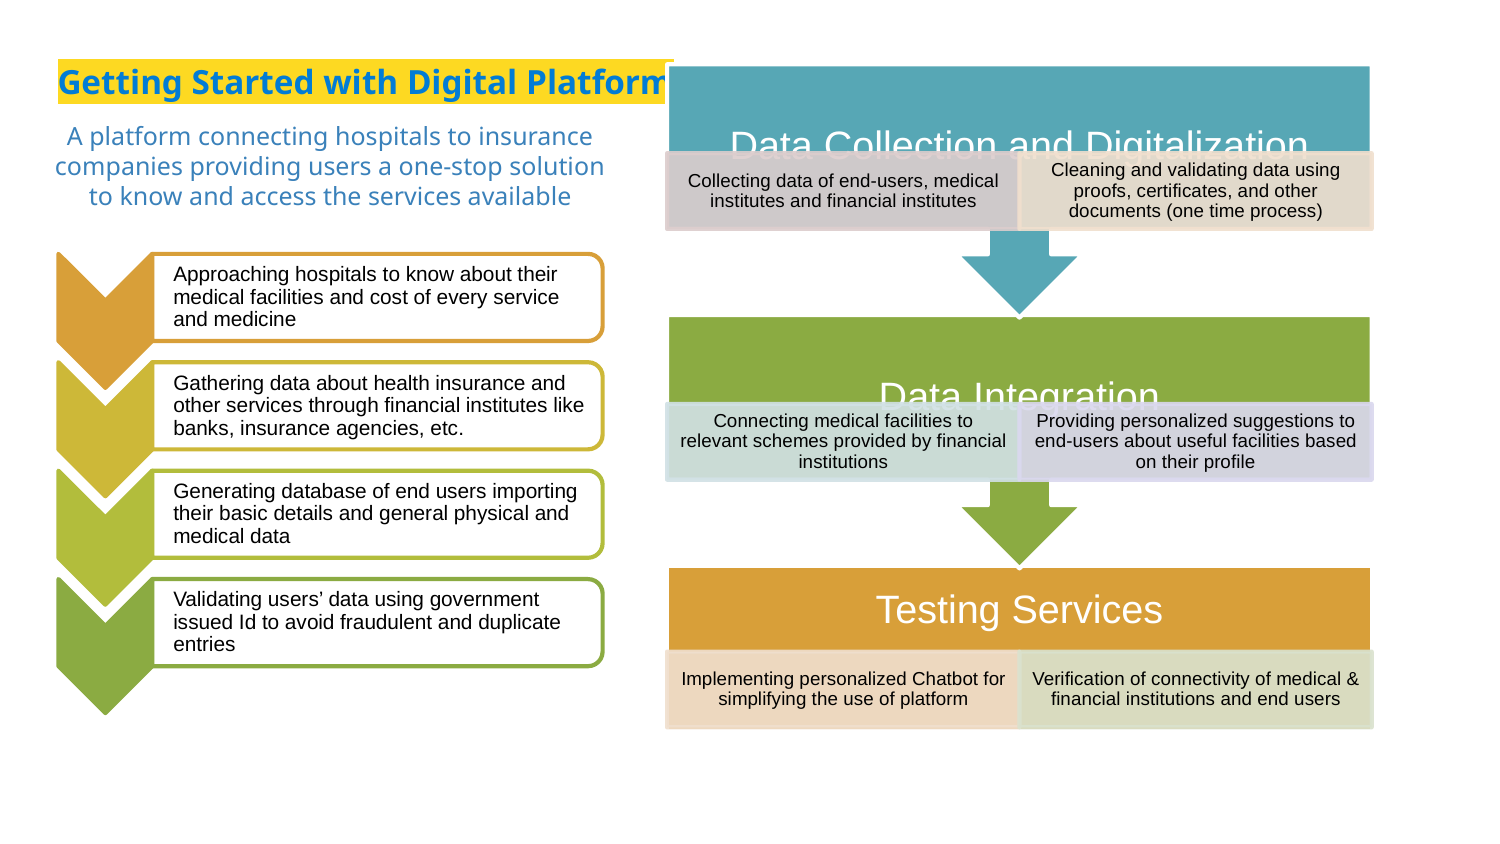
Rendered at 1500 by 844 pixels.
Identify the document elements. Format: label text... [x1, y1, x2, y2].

title Getting Started with Digital Platform [42, 36, 1393, 117]
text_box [58, 253, 603, 714]
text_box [666, 63, 1372, 732]
text_box A platform connecting hospitals to insurance companies providing users a one-stop solution to know and access the services available [31, 112, 630, 218]
